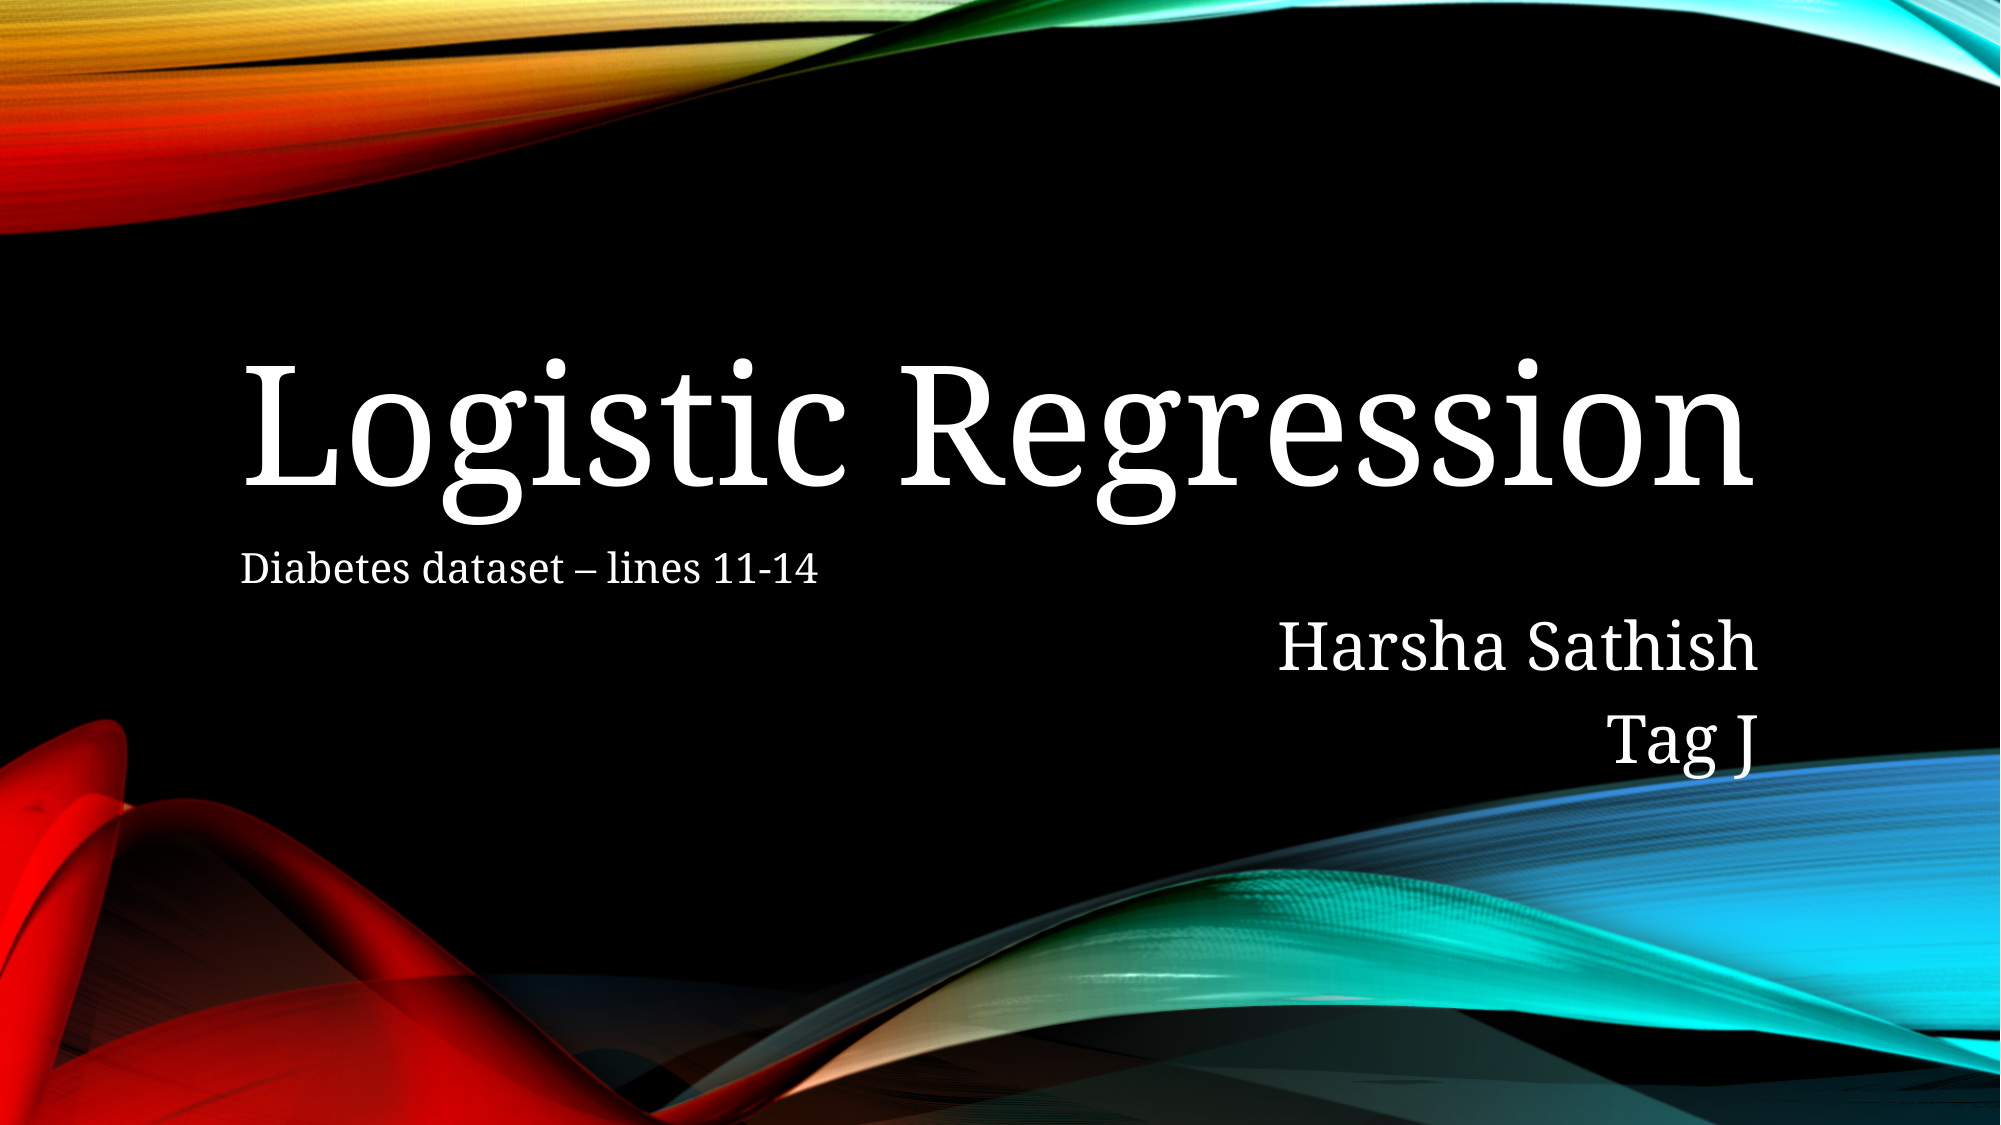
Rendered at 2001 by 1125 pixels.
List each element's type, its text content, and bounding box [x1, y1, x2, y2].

subtitle Diabetes dataset – lines 11-14 Harsha Sathish Tag J [225, 539, 1775, 652]
picture [0, 0, 2000, 237]
title Logistic Regression [225, 229, 1775, 530]
picture [0, 717, 2000, 1125]
